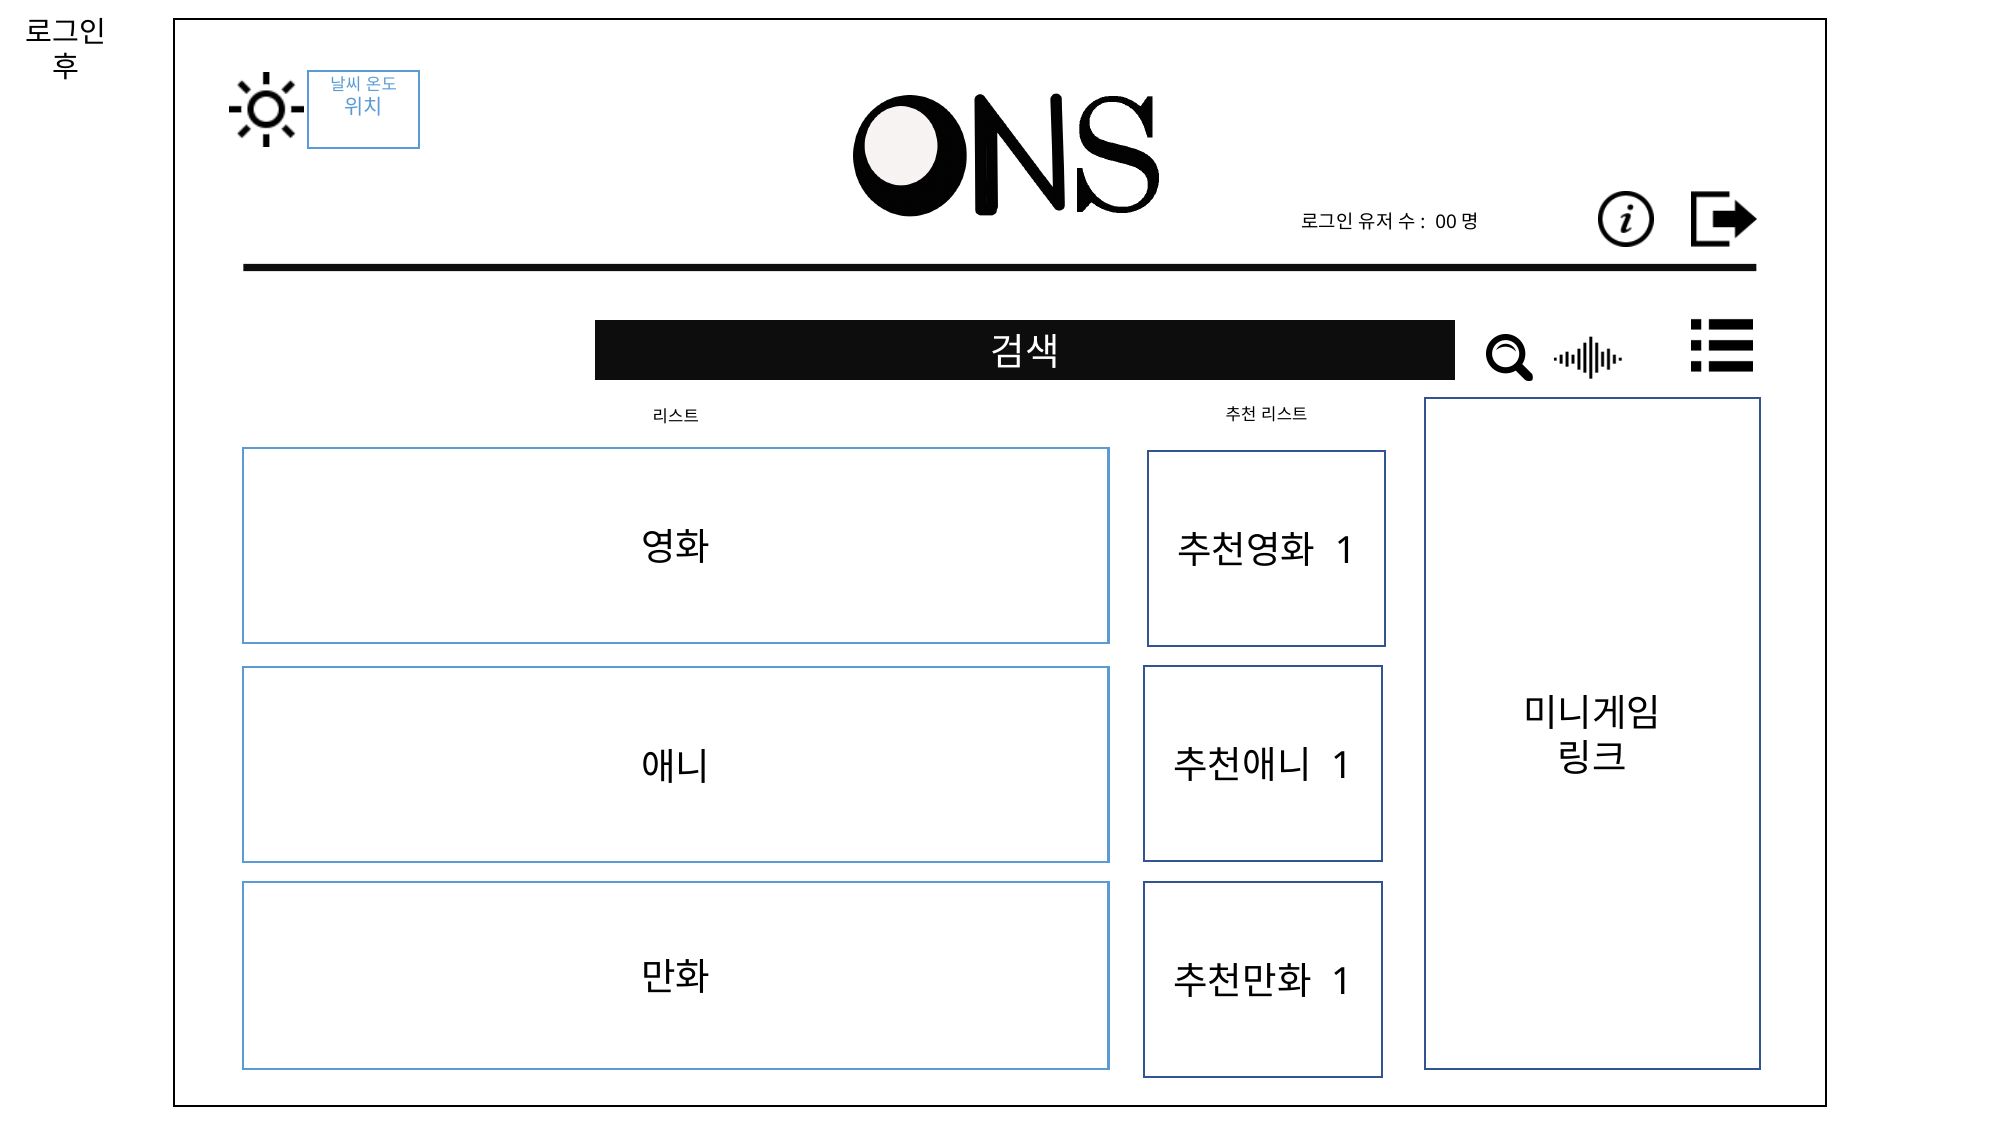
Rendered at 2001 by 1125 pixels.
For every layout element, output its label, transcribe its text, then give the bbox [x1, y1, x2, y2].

picture [1554, 322, 1625, 394]
picture [1691, 186, 1757, 252]
text_box [1172, 263, 1758, 272]
text_box 애니 [242, 666, 1110, 863]
text_box [173, 18, 1827, 1107]
picture [1485, 334, 1533, 381]
text_box 만화 [242, 881, 1110, 1070]
text_box 로그인 후 [0, 0, 133, 98]
picture [1598, 191, 1654, 247]
picture [828, 37, 1172, 296]
text_box 검색 [593, 318, 1457, 382]
text_box 날씨 온도 위치 [307, 70, 420, 149]
picture [1691, 314, 1753, 377]
picture [228, 72, 304, 148]
text_box 리스트 [243, 398, 1109, 434]
text_box 미니게임 링크 [1424, 397, 1761, 1070]
text_box 추천만화 1 [1143, 881, 1383, 1078]
text_box 로그인 유저 수: 00명 [1287, 201, 1557, 240]
text_box 추천영화 1 [1147, 450, 1386, 647]
text_box [242, 263, 828, 272]
text_box 추천애니 1 [1143, 665, 1383, 862]
text_box 추천 리스트 [1147, 396, 1386, 432]
text_box 영화 [242, 447, 1110, 644]
